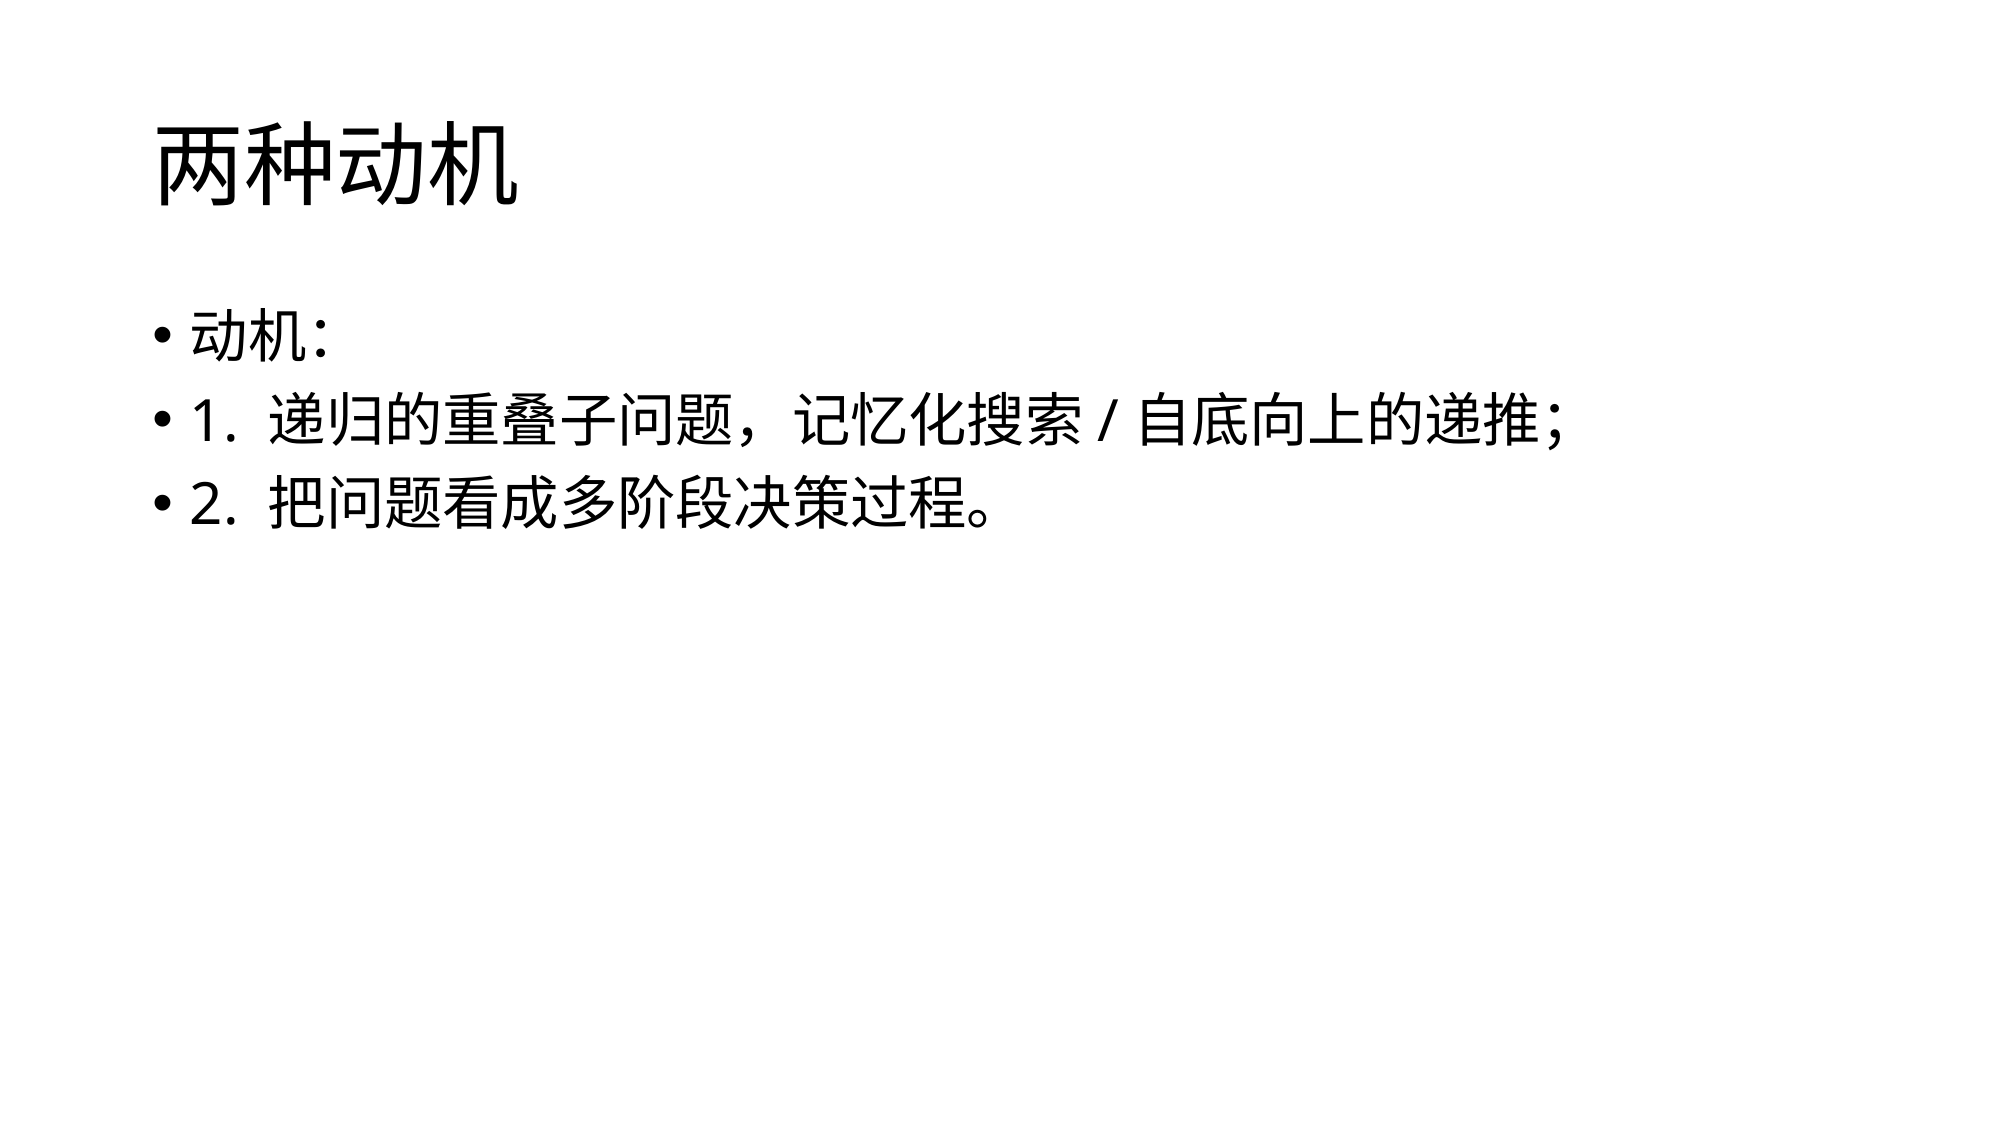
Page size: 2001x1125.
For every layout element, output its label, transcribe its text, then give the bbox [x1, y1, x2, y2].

list 动机： 1. 递归的重叠子问题，记忆化搜索/自底向上的递推； 2. 把问题看成多阶段决策过程。 [137, 299, 1863, 1014]
title 两种动机 [137, 59, 1863, 278]
